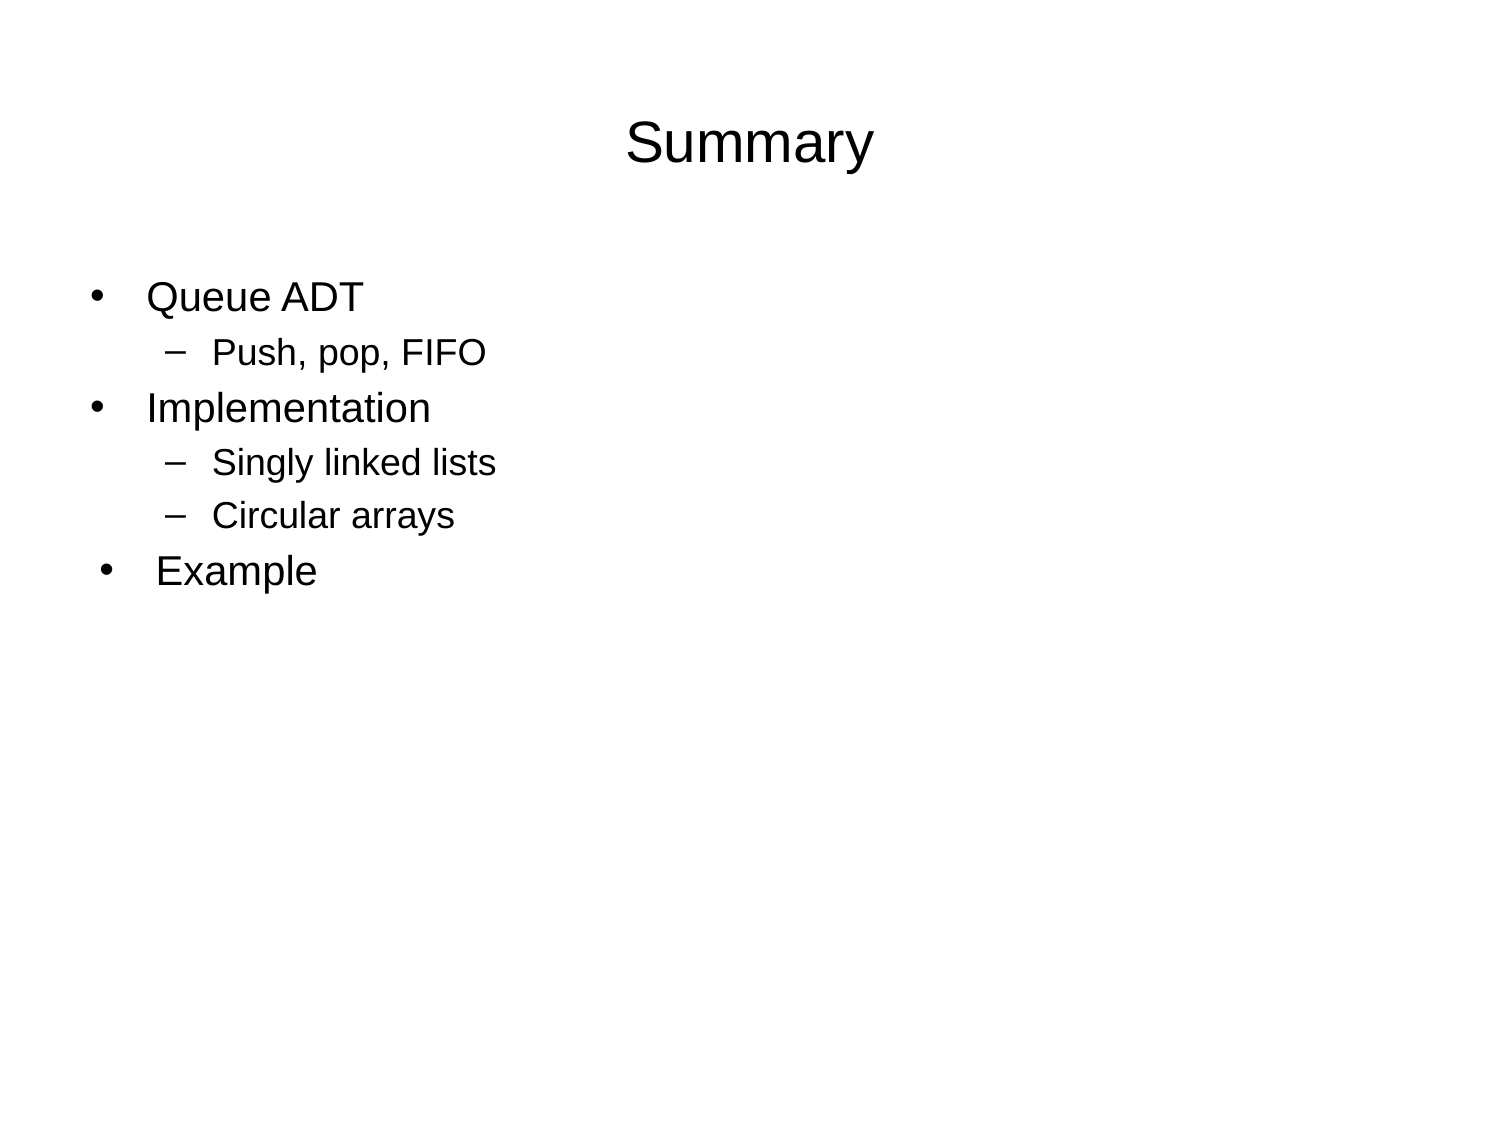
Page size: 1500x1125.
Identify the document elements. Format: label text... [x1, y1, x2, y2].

list Queue ADT Push, pop, FIFO Implementation Singly linked lists Circular arrays Example [74, 262, 1426, 1006]
title Summary [74, 44, 1426, 233]
